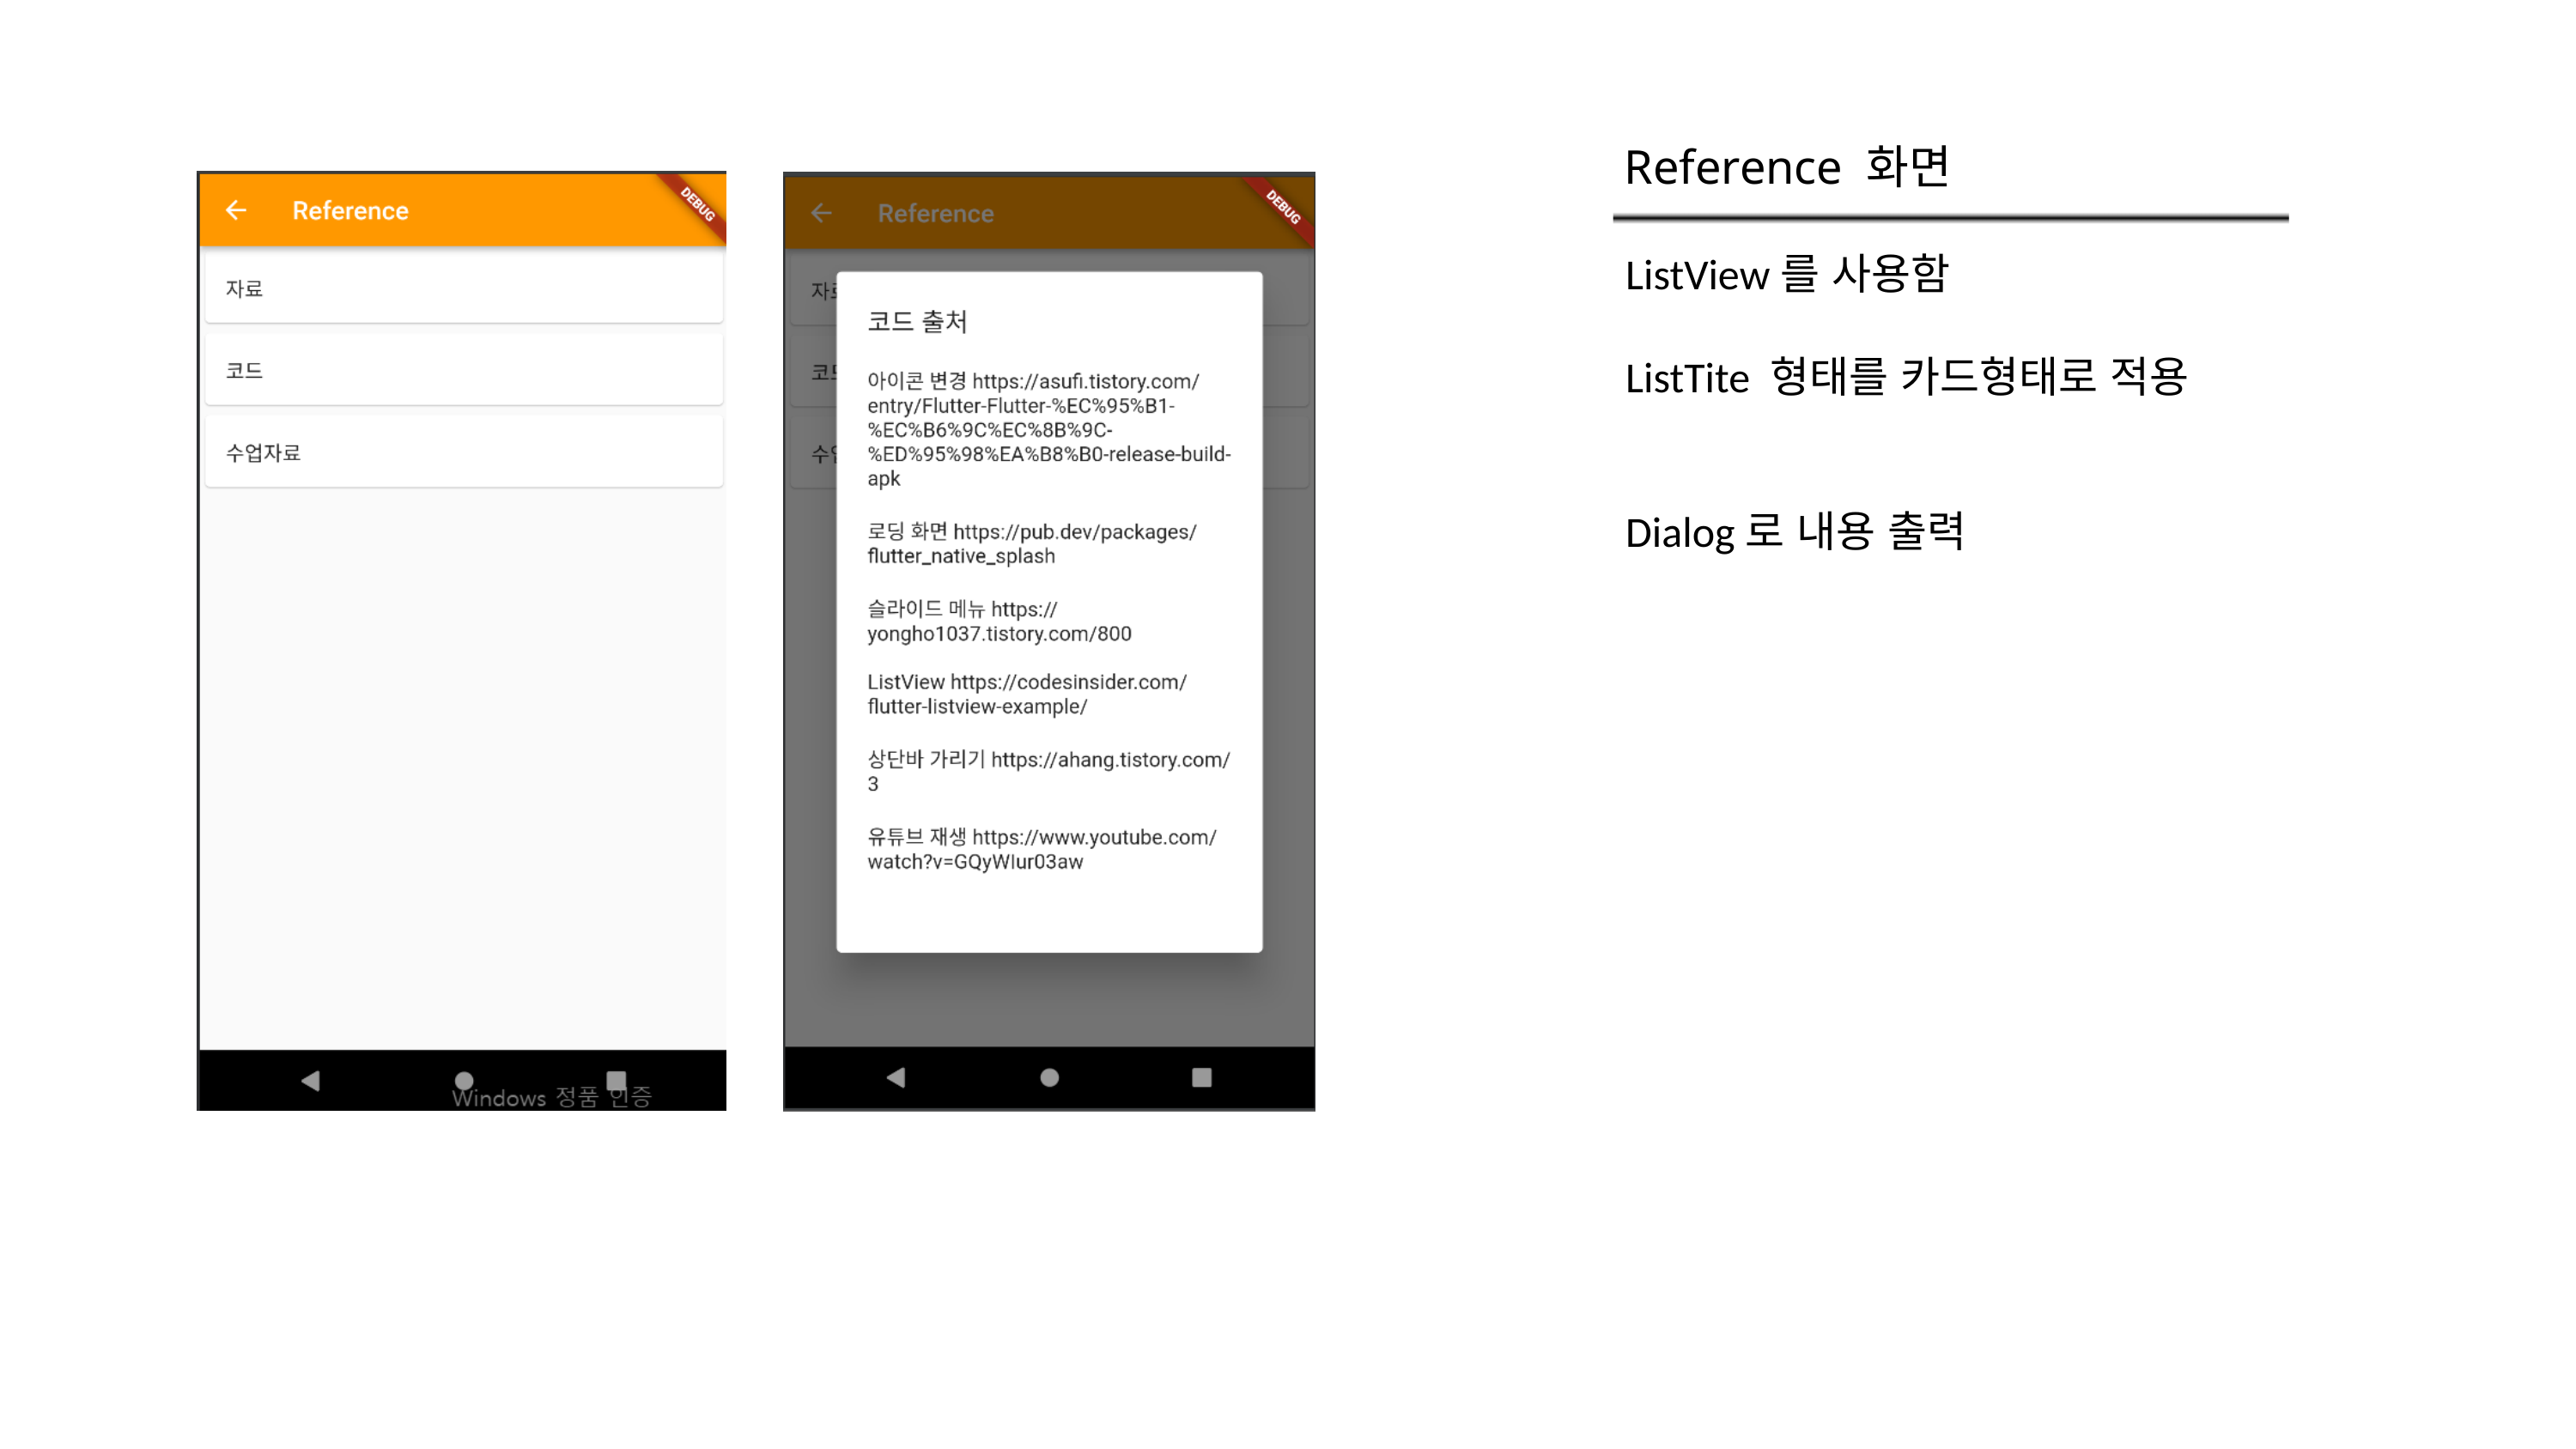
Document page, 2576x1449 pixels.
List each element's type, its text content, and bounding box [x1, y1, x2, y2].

picture [783, 172, 1315, 1112]
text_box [1612, 208, 2289, 228]
text_box ListView를 사용함 ListTite 형태를 카드형태로 적용 Dialog로 내용 출력 [1613, 240, 2338, 602]
picture [196, 171, 726, 1111]
text_box Reference 화면 [1611, 131, 2312, 200]
